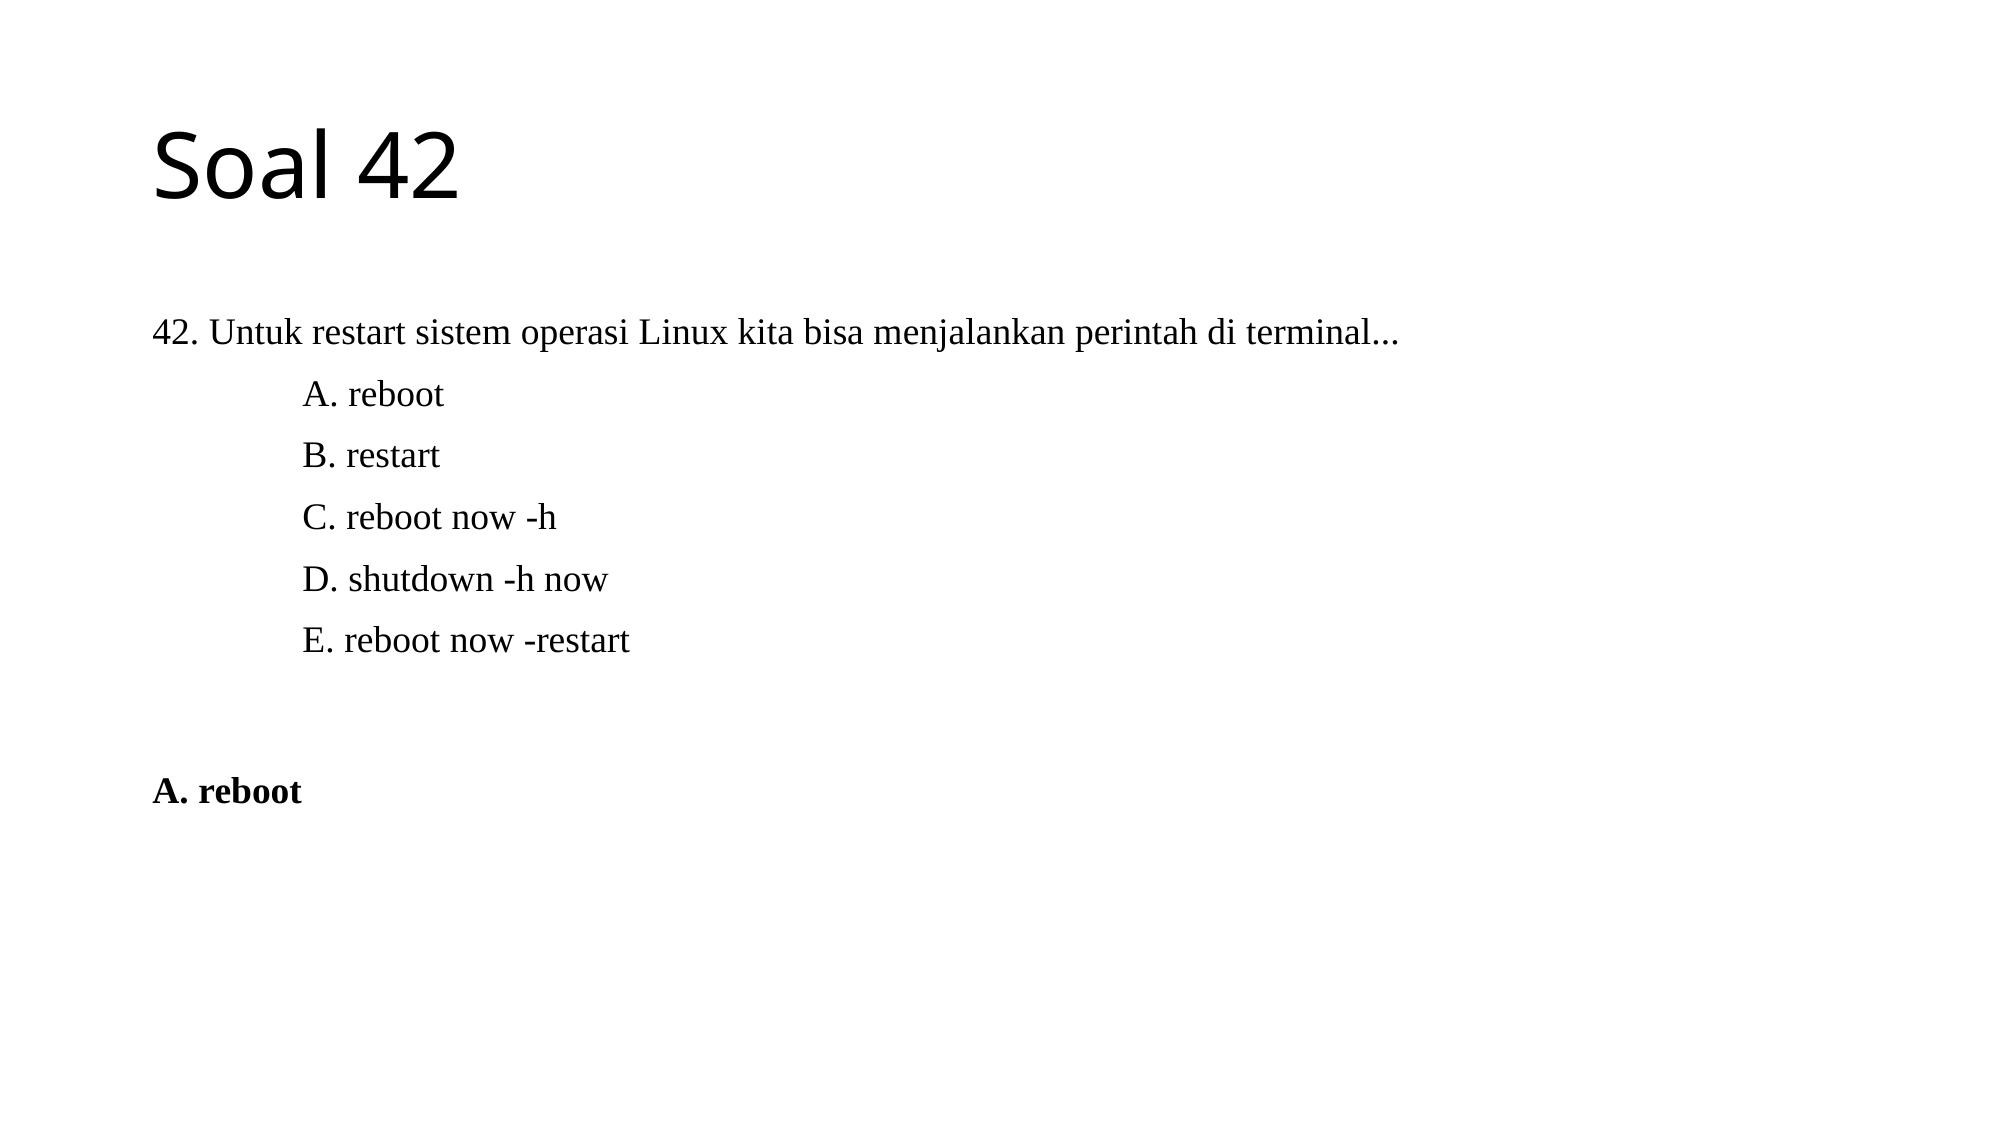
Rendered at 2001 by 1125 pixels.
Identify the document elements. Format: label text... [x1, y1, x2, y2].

text_box A. reboot [137, 758, 1863, 931]
list 42. Untuk restart sistem operasi Linux kita bisa menjalankan perintah di terminal... A. reboot B. restart C. reboot now -h D. shutdown -h now E. reboot now -restart [137, 299, 1863, 701]
title Soal 42 [137, 59, 1863, 278]
